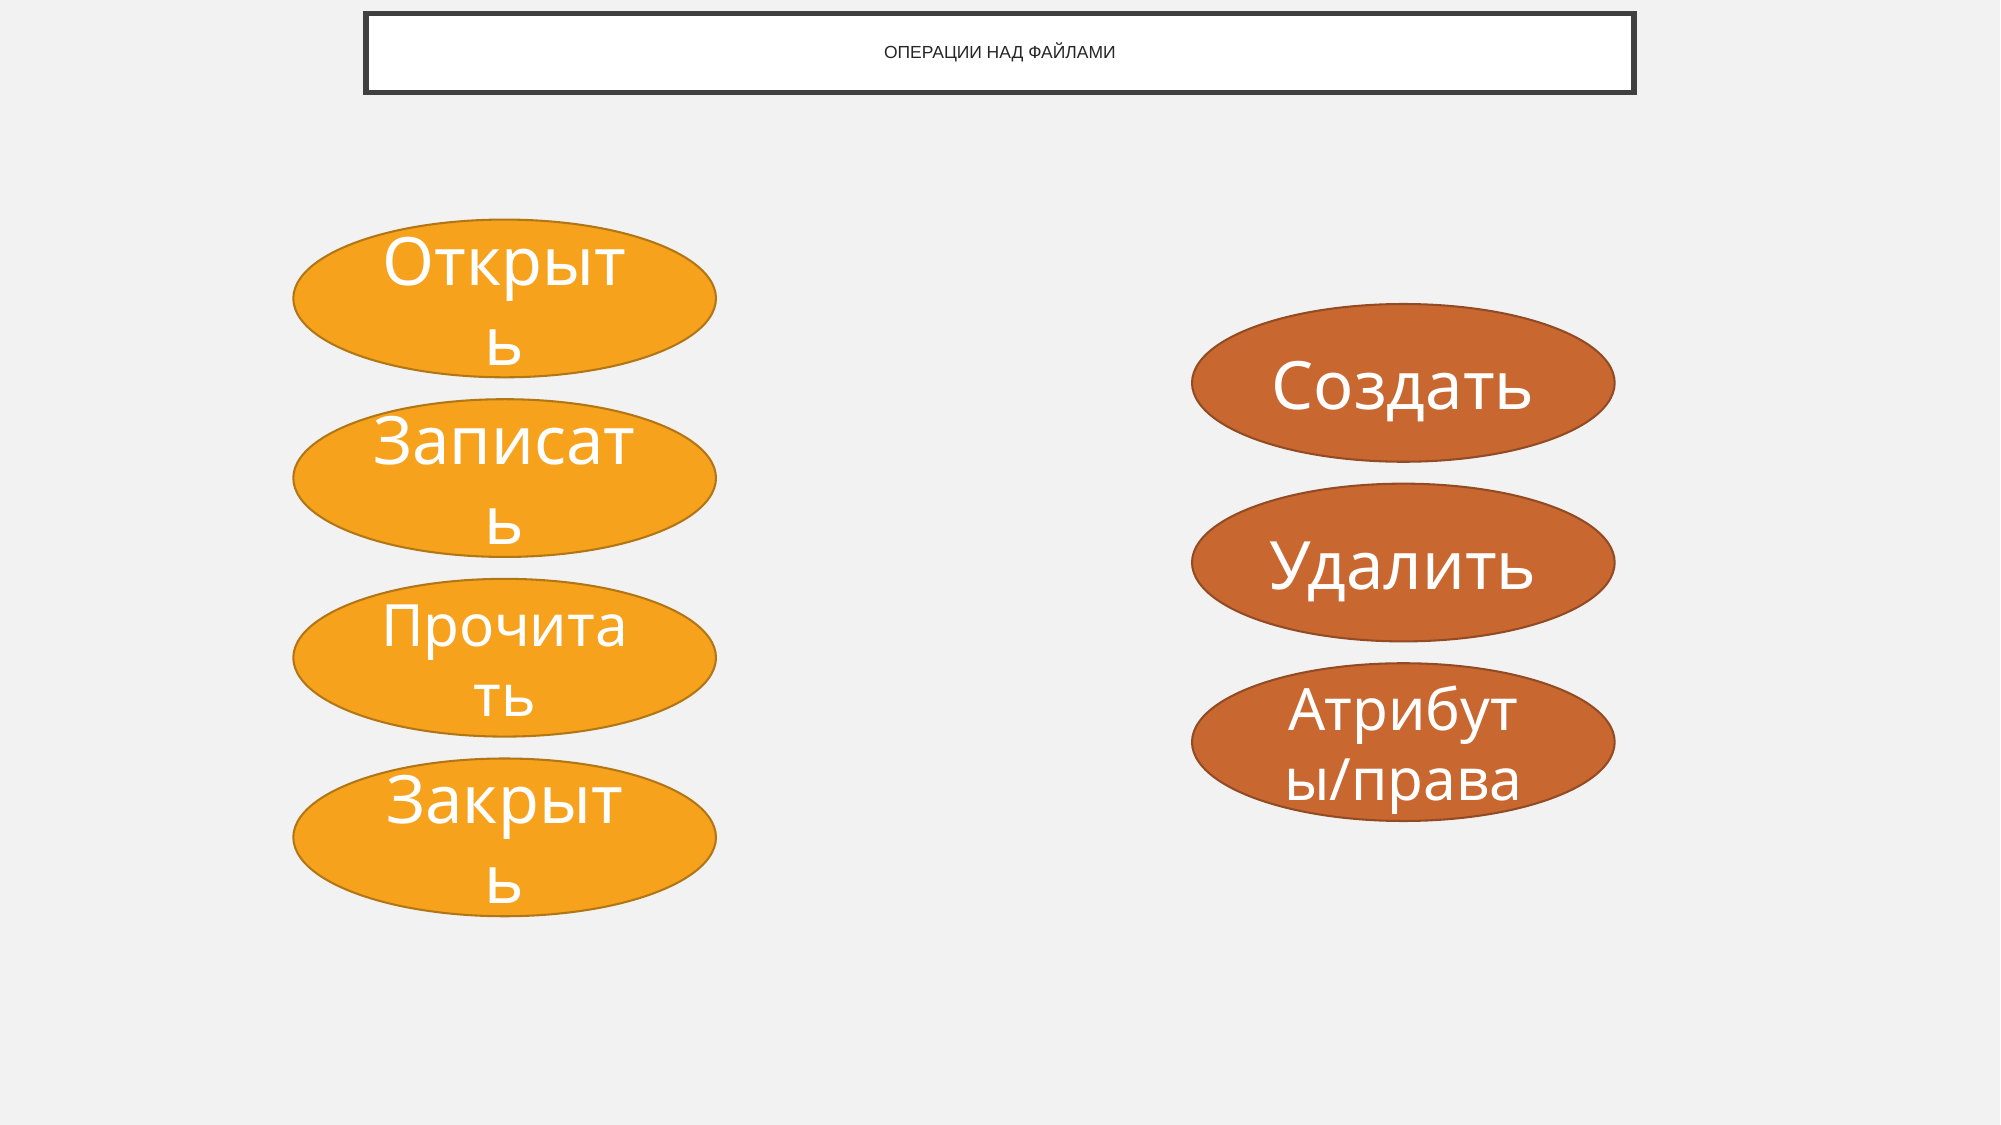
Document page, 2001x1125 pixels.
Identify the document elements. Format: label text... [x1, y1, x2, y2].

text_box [1191, 303, 1615, 822]
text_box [293, 219, 717, 917]
title ОПЕРАЦИИ НАД ФАЙЛАМИ [363, 11, 1637, 95]
